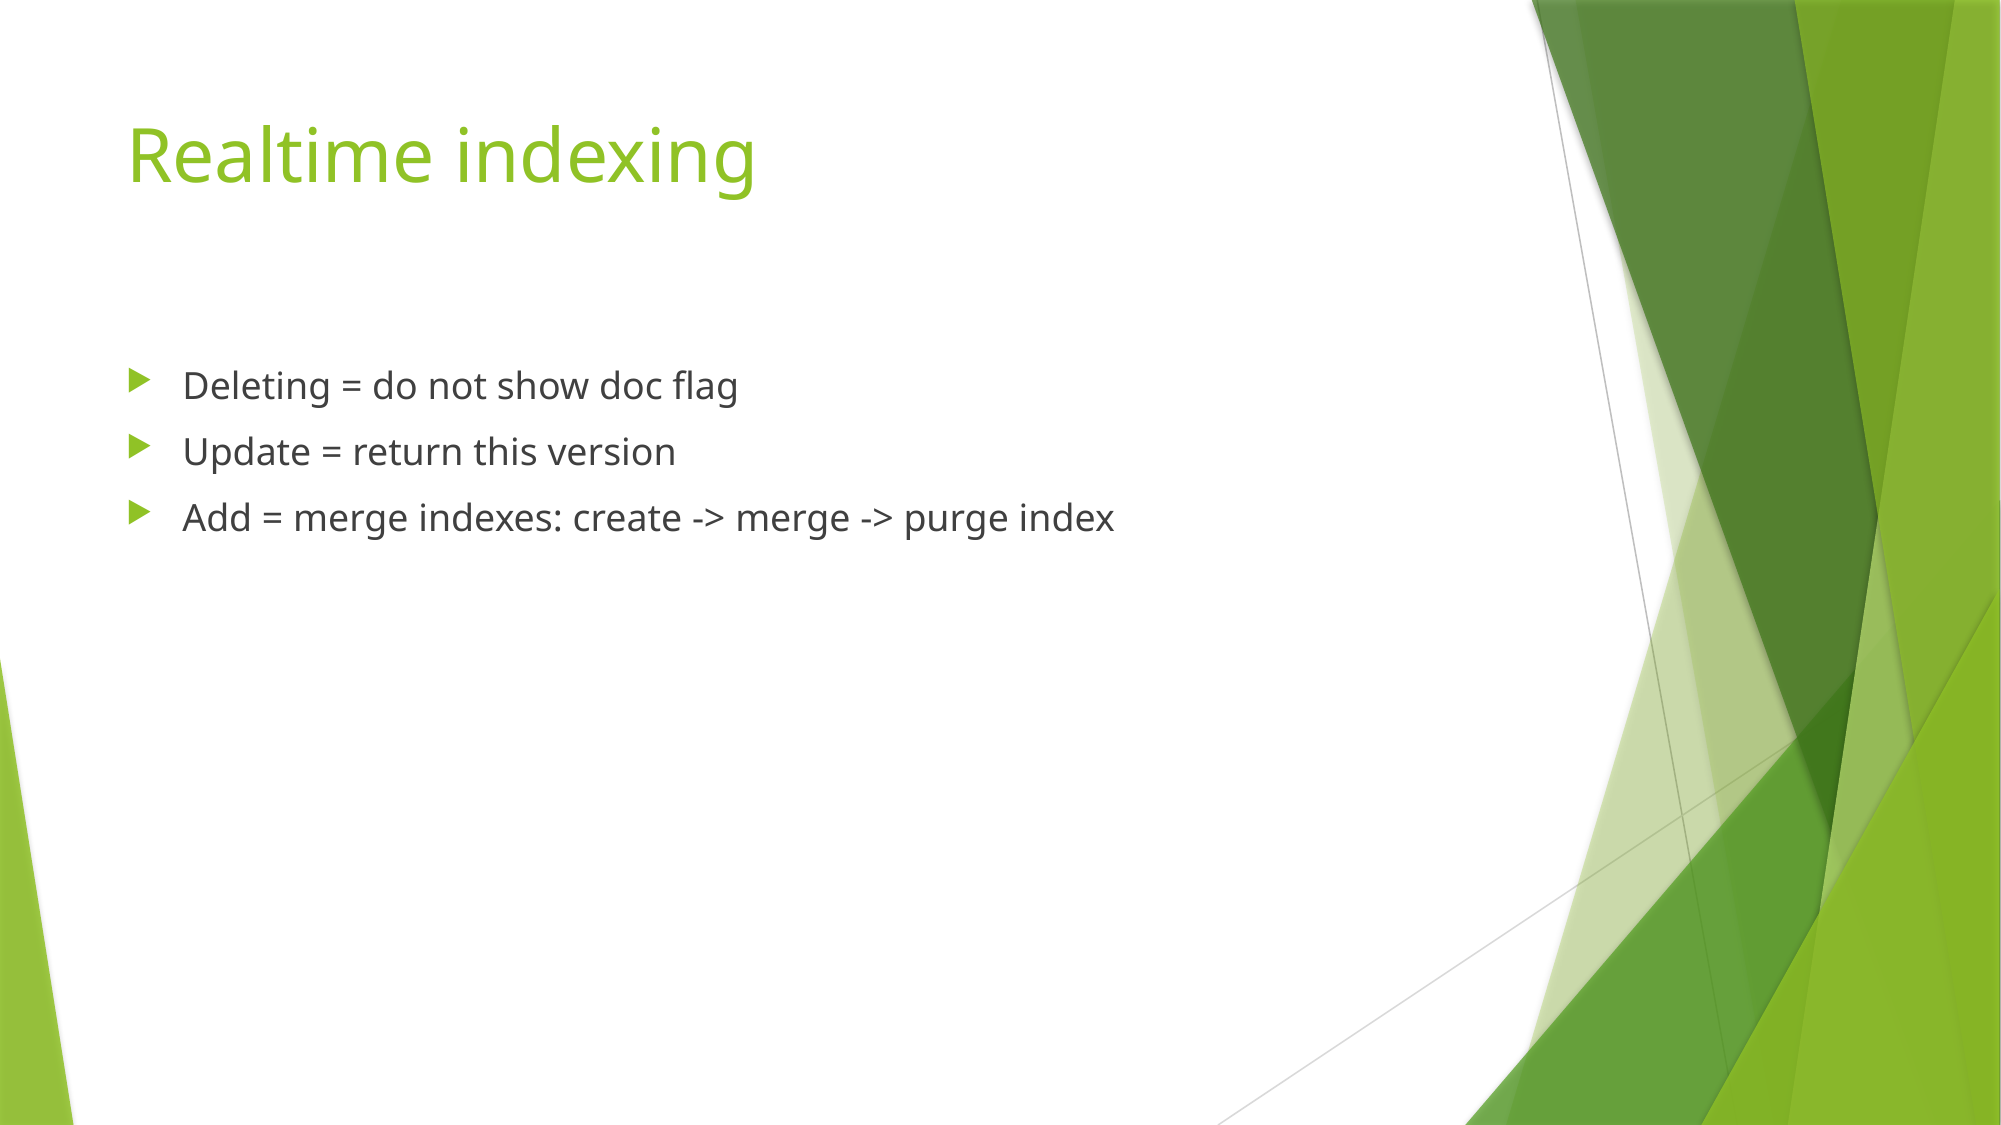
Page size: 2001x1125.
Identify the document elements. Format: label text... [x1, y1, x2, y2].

title Realtime indexing [111, 99, 1522, 317]
list Deleting = do not show doc flag Update = return this version Add = merge indexes: create -> merge -> purge index [111, 354, 1522, 992]
